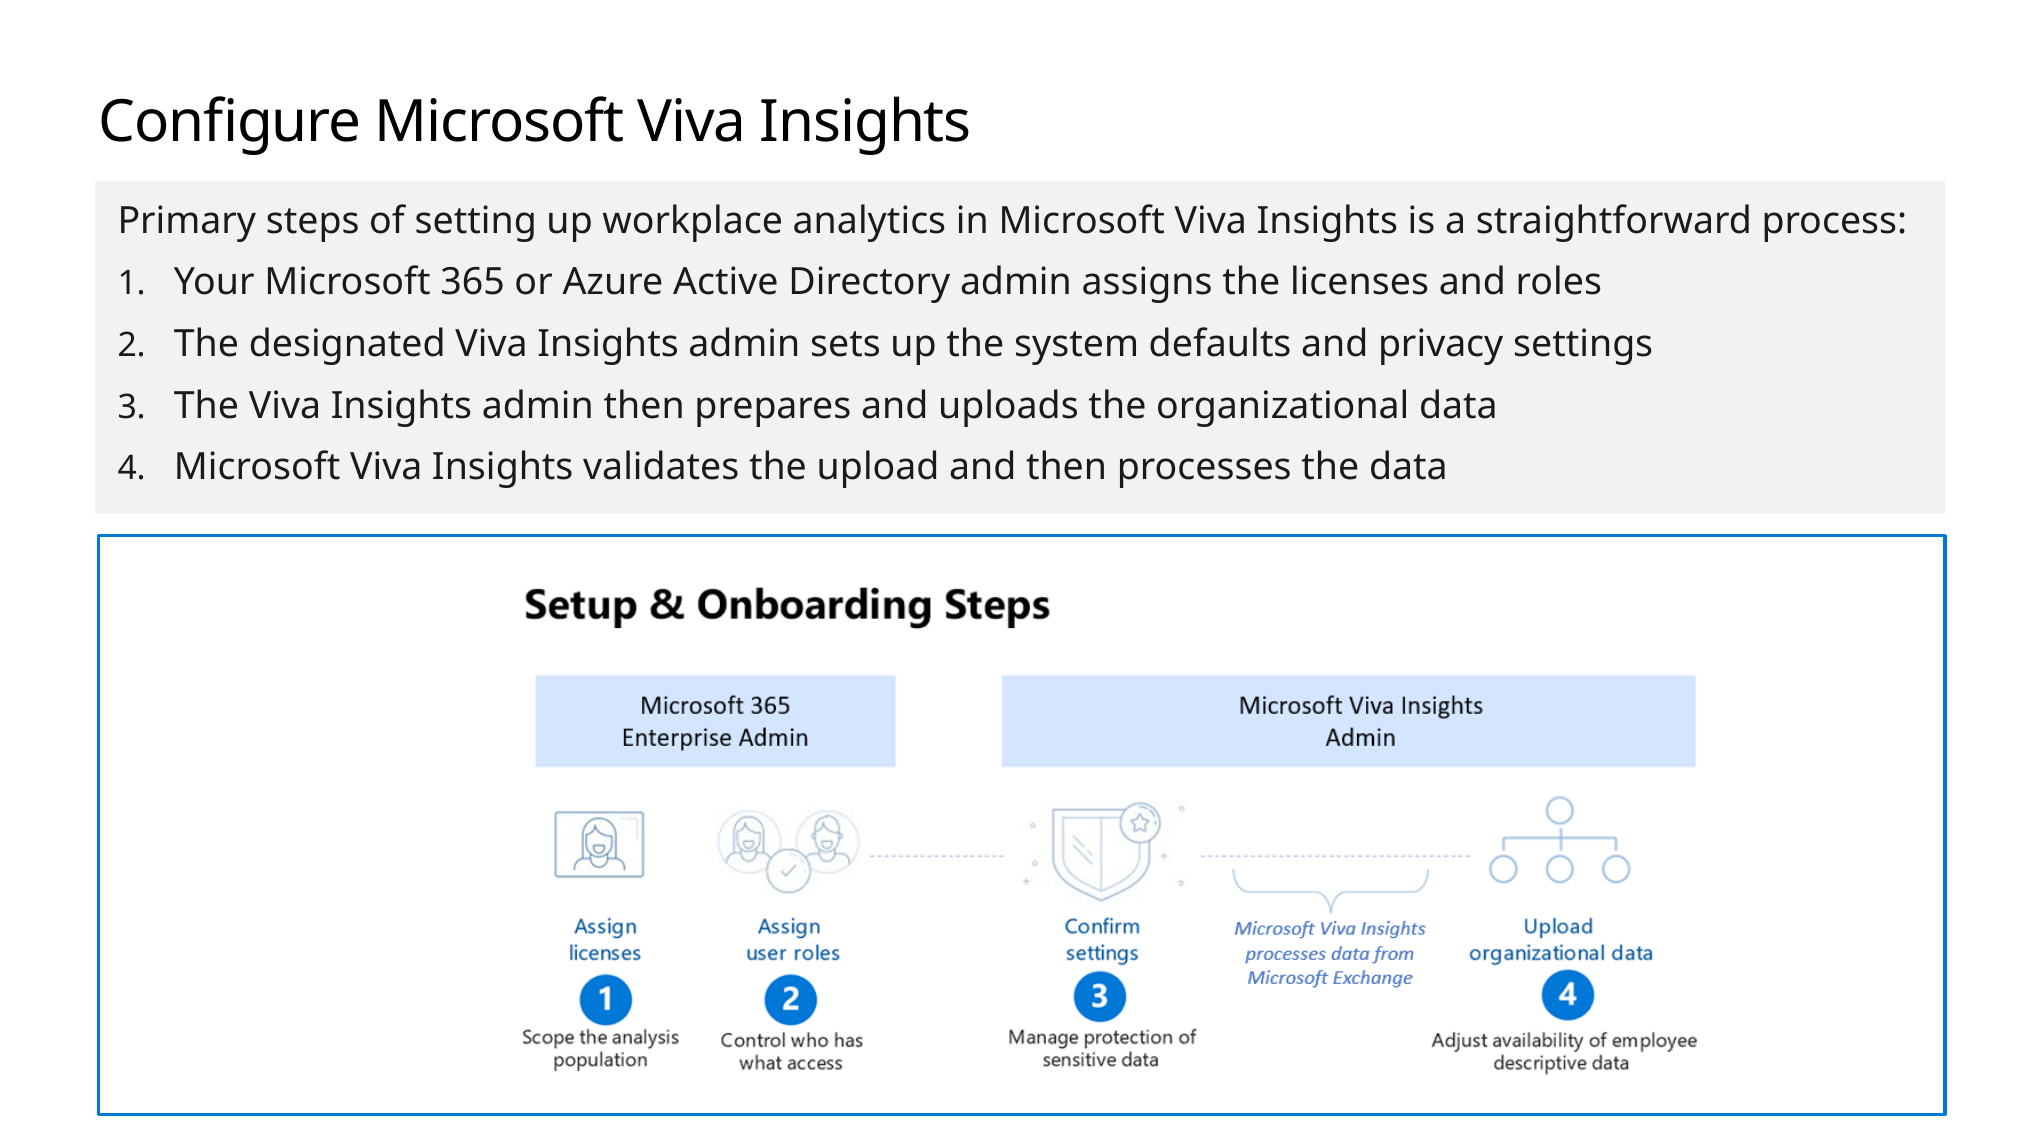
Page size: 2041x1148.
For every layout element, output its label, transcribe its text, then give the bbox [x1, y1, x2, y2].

title Configure Microsoft Viva Insights [98, 83, 1943, 156]
picture [488, 547, 1739, 1111]
text_box Primary steps of setting up workplace analytics in Microsoft Viva Insights is a straightforward process: Your Microsoft 365 or Azure Active Directory admin assigns the licenses and roles The designated Viva Insights admin sets up the system defaults and privacy settings The Viva Insights admin then prepares and uploads the organizational data Microsoft Viva Insights validates the upload and then processes the data [95, 180, 1946, 515]
text_box [98, 535, 1946, 1115]
